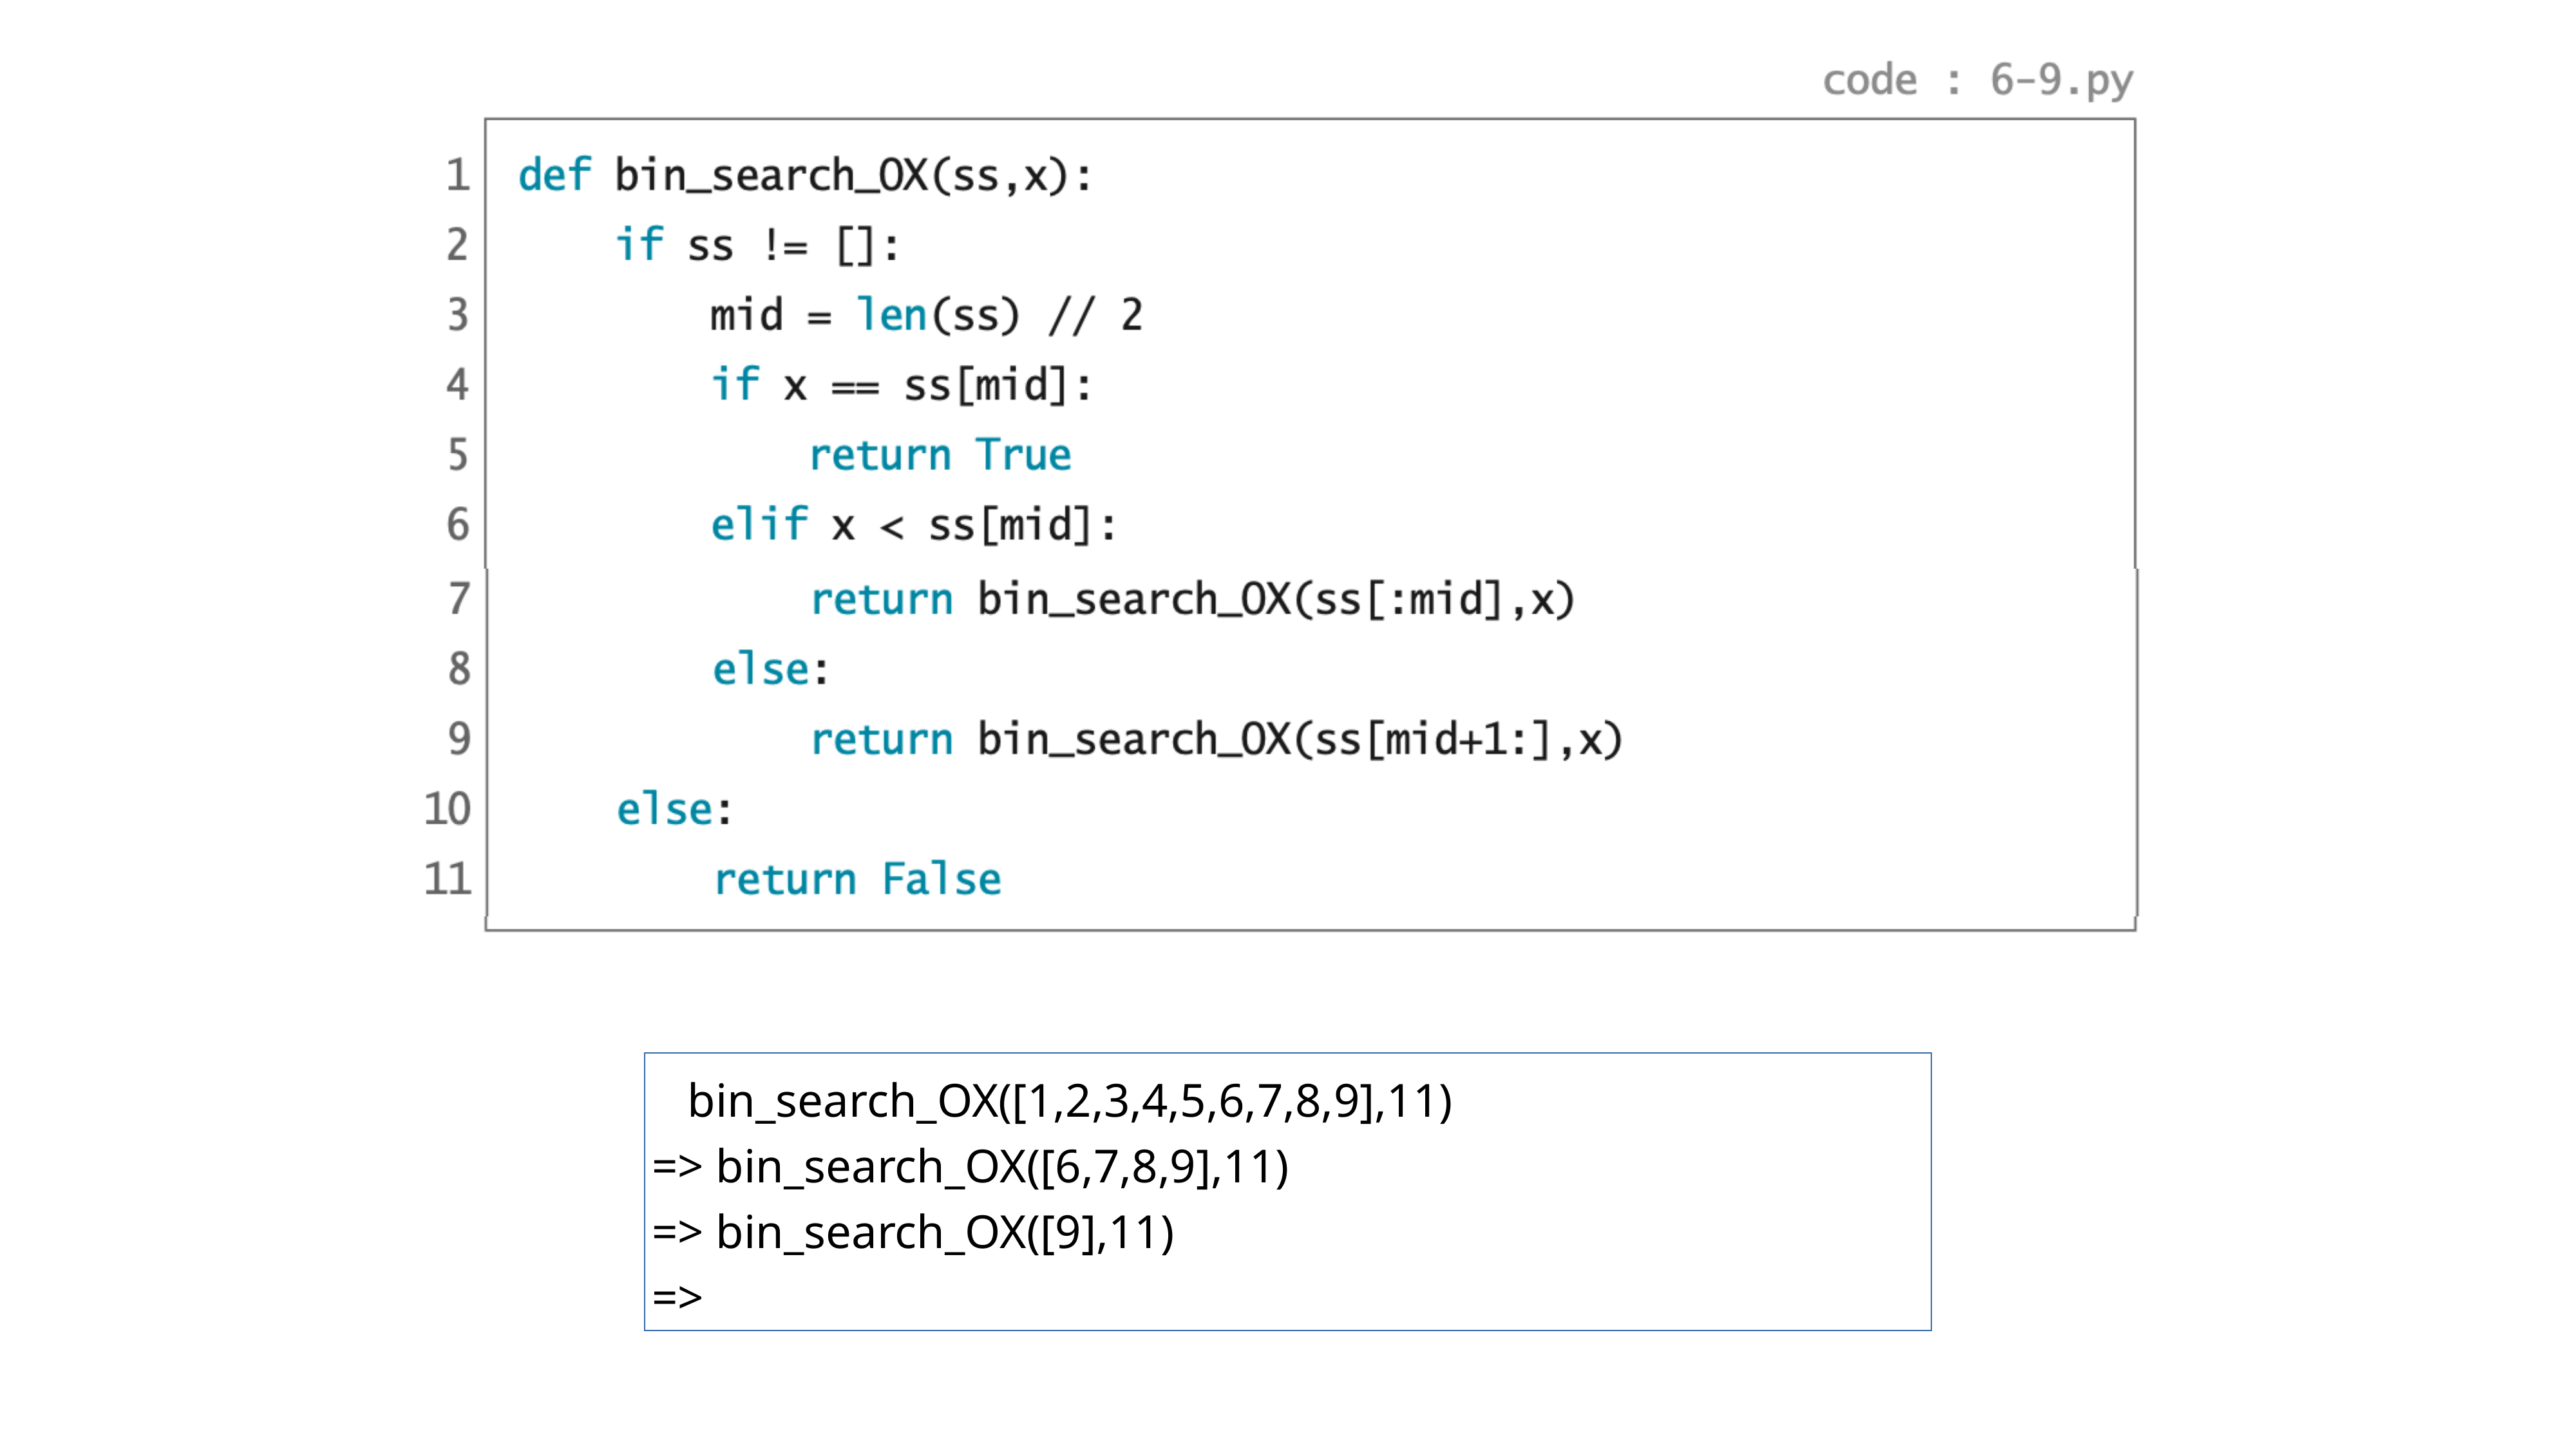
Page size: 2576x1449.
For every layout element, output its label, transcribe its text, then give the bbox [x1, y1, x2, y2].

text_box bin_search_OX([1,2,3,4,5,6,7,8,9],11) => bin_search_OX([6,7,8,9],11) => bin_search_OX([9],11) => [644, 1053, 1932, 1331]
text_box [404, 44, 2154, 943]
